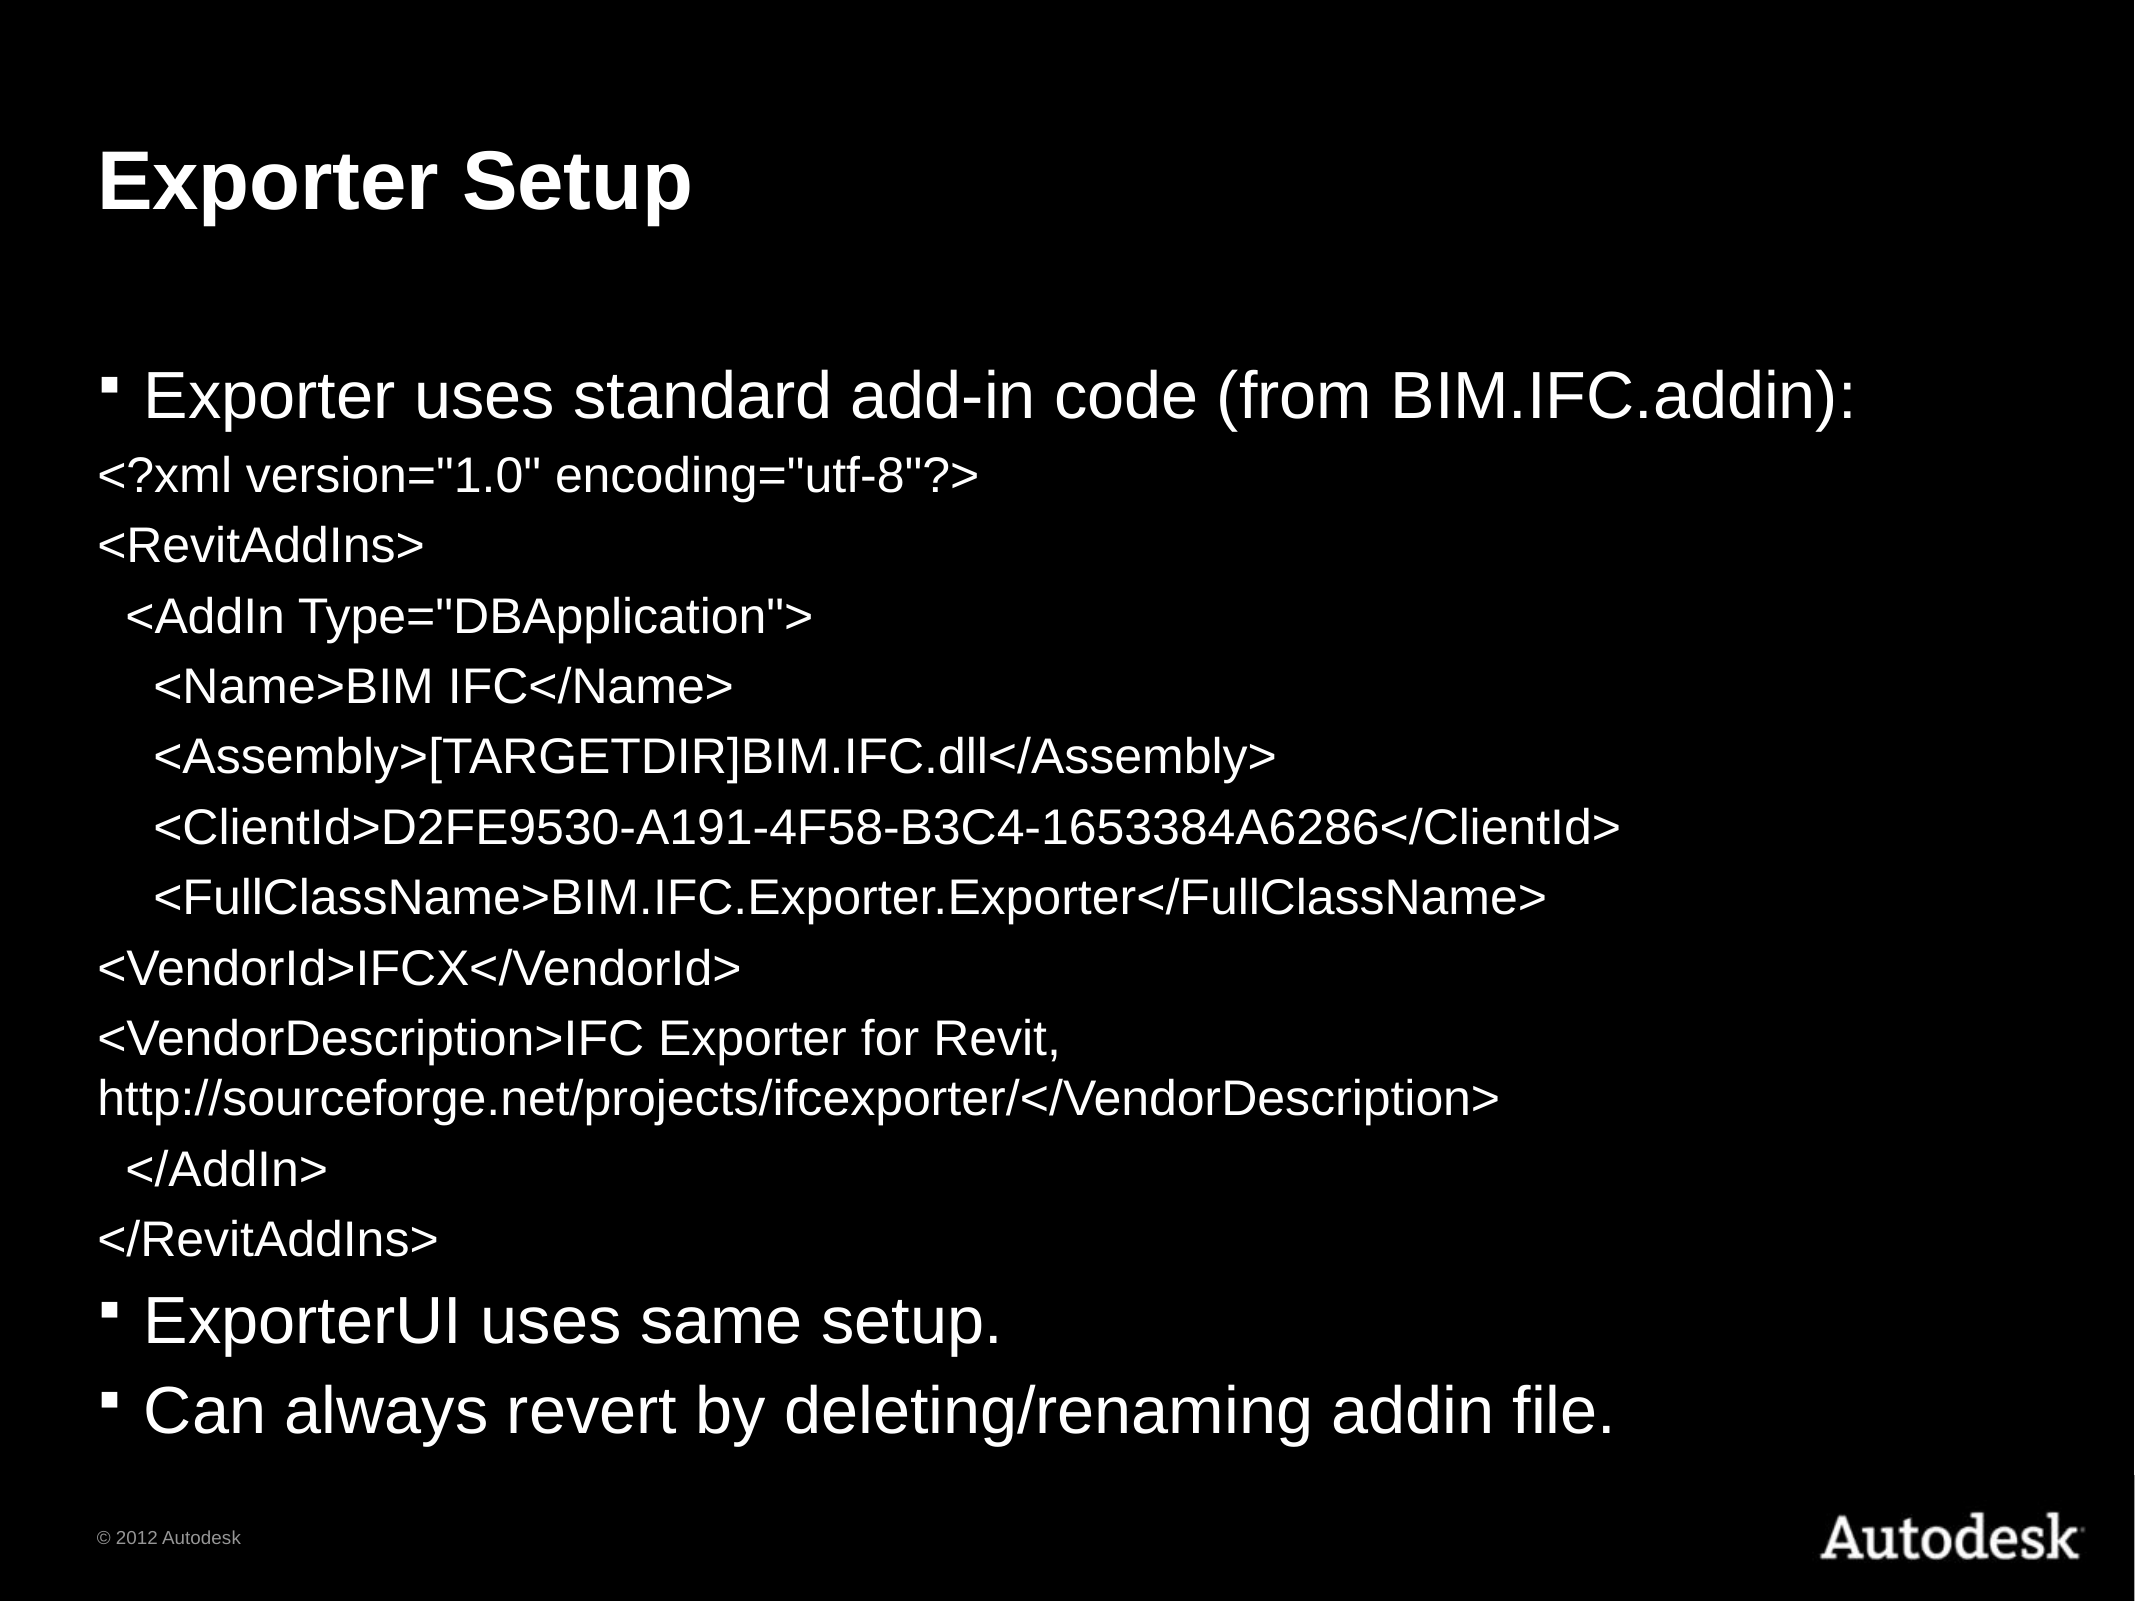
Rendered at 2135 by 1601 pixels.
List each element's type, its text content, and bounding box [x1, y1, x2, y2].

picture [0, 1475, 2135, 1601]
list Exporter uses standard add-in code (from BIM.IFC.addin): <?xml version="1.0" encoding="utf-8"?> <RevitAddIns> <AddIn Type="DBApplication"> <Name>BIM IFC</Name> <Assembly>[TARGETDIR]BIM.IFC.dll</Assembly> <ClientId>D2FE9530-A191-4F58-B3C4-1653384A6286</ClientId> <FullClassName>BIM.IFC.Exporter.Exporter</FullClassName> <VendorId>IFCX</VendorId> <VendorDescription>IFC Exporter for Revit, http://sourceforge.net/projects/ifcexporter/</VendorDescription> </AddIn> </RevitAddIns> ExporterUI uses same setup. Can always revert by deleting/renaming addin file. [96, 351, 2028, 1452]
title Exporter Setup [96, 59, 2028, 293]
